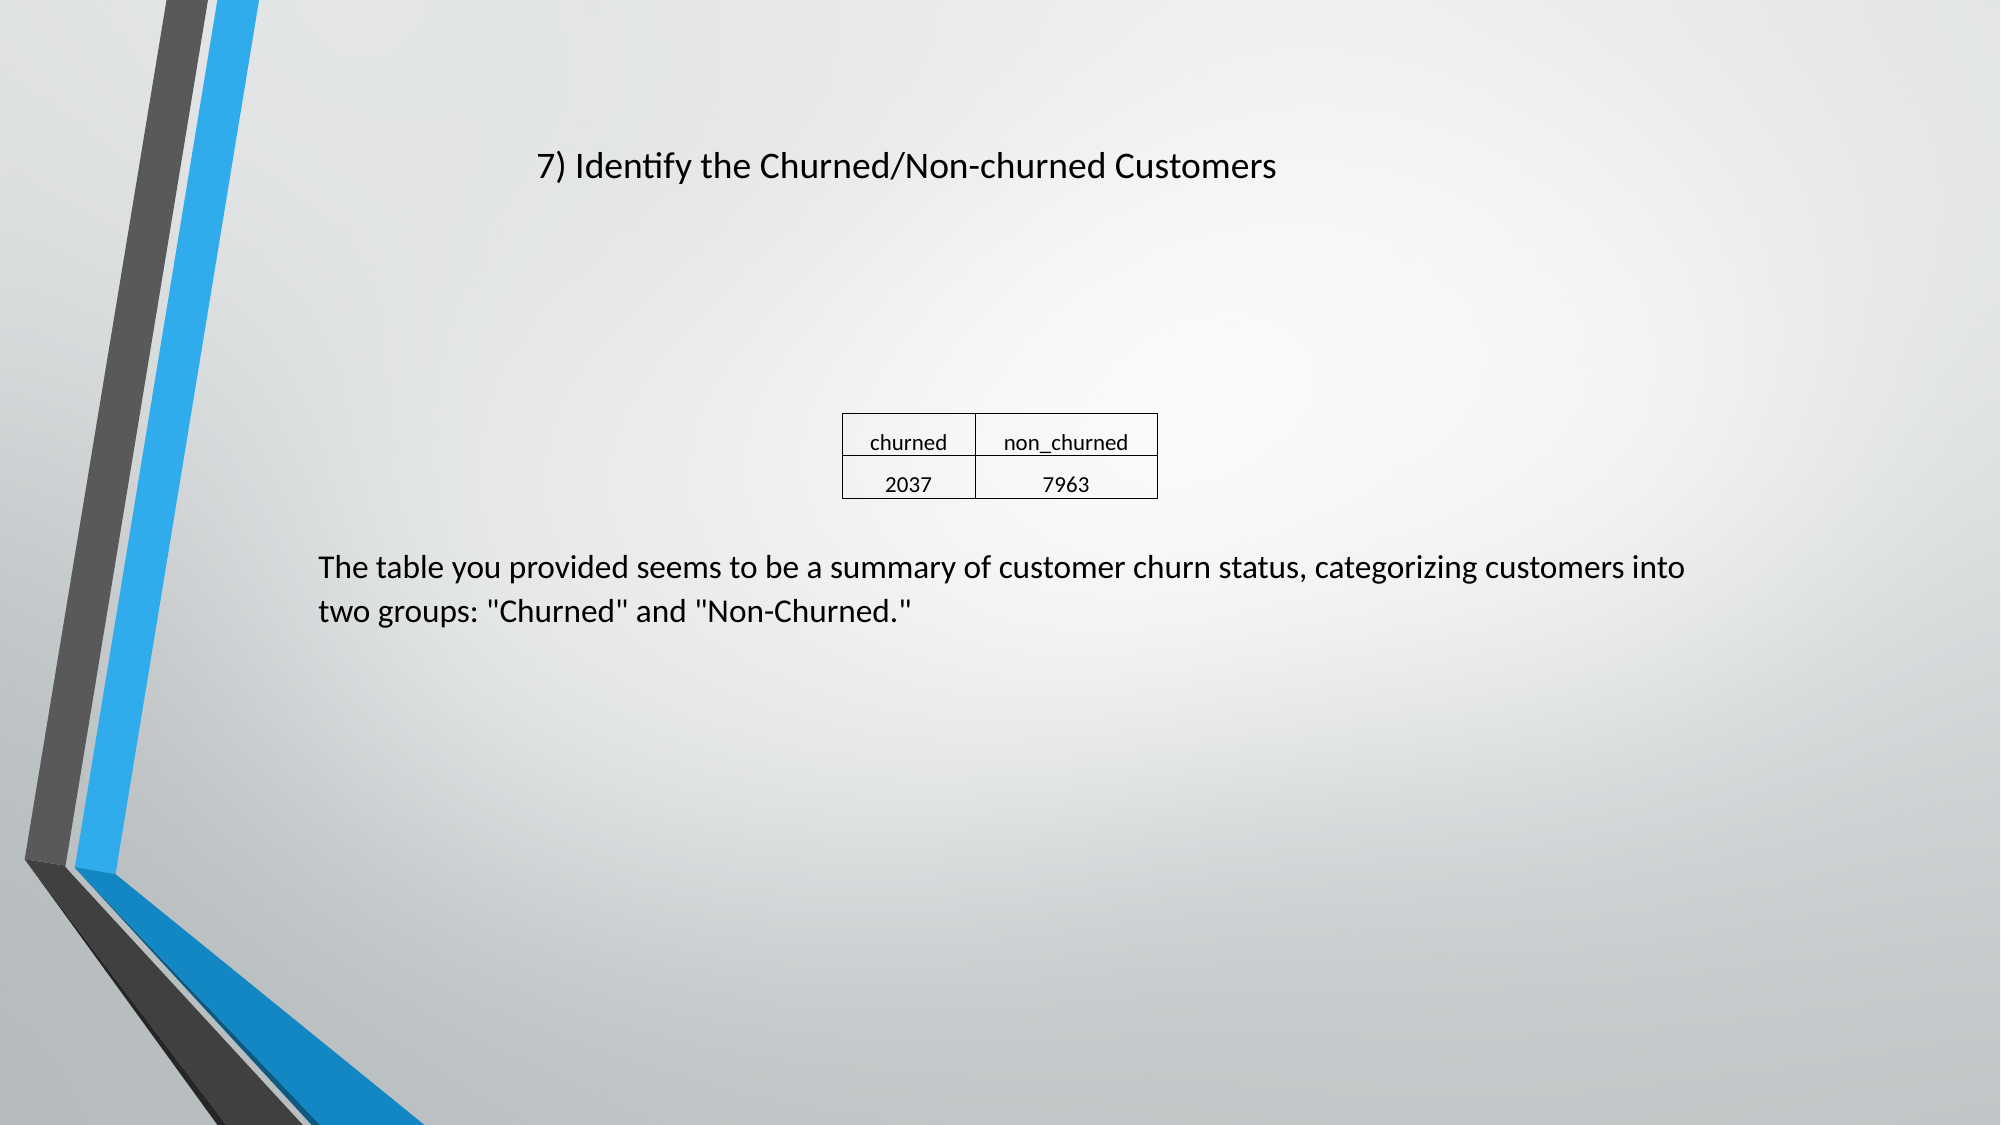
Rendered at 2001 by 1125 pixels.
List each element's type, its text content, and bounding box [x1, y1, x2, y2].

list The table you provided seems to be a summary of customer churn status, categorizing customers into two groups: "Churned" and "Non-Churned." [303, 324, 1712, 845]
table_cell 2037 [843, 456, 975, 498]
table_cell 7963 [976, 456, 1157, 498]
table_header non_churned [976, 414, 1157, 455]
title 7) Identify the Churned/Non-churned Customers [122, 121, 1692, 205]
table_header churned [843, 414, 975, 455]
